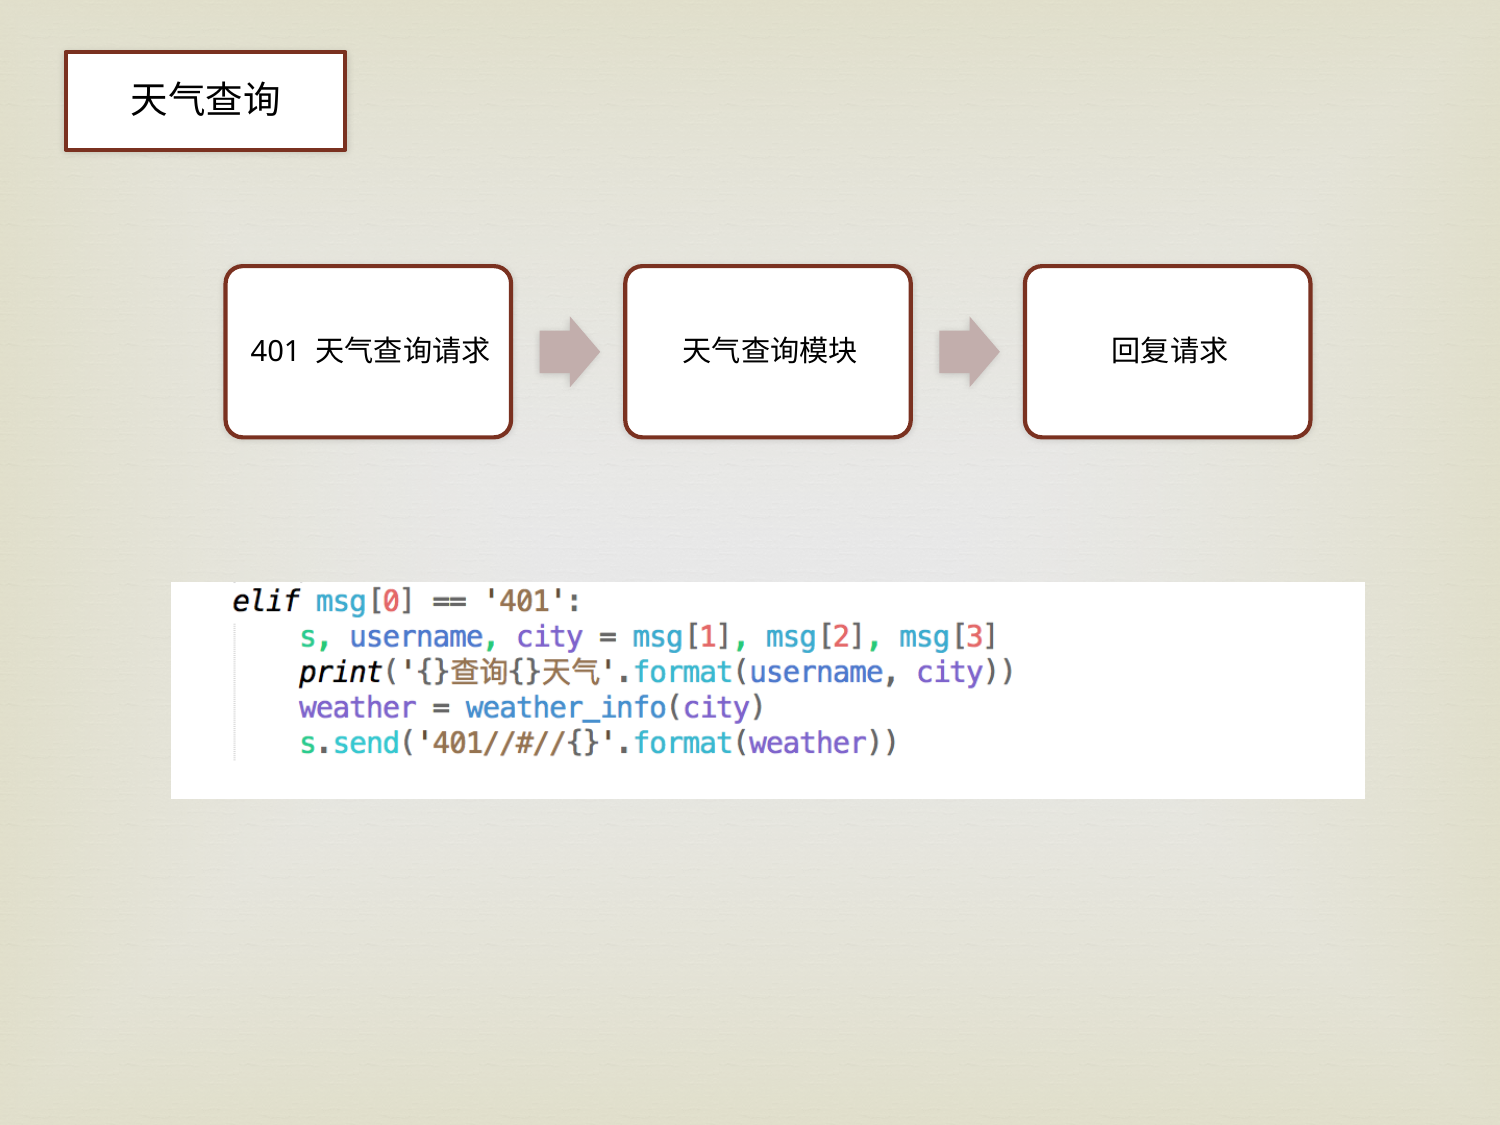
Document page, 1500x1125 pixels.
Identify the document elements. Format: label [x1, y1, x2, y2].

picture [170, 581, 1366, 800]
text_box [224, 105, 1312, 598]
text_box [65, 51, 346, 151]
